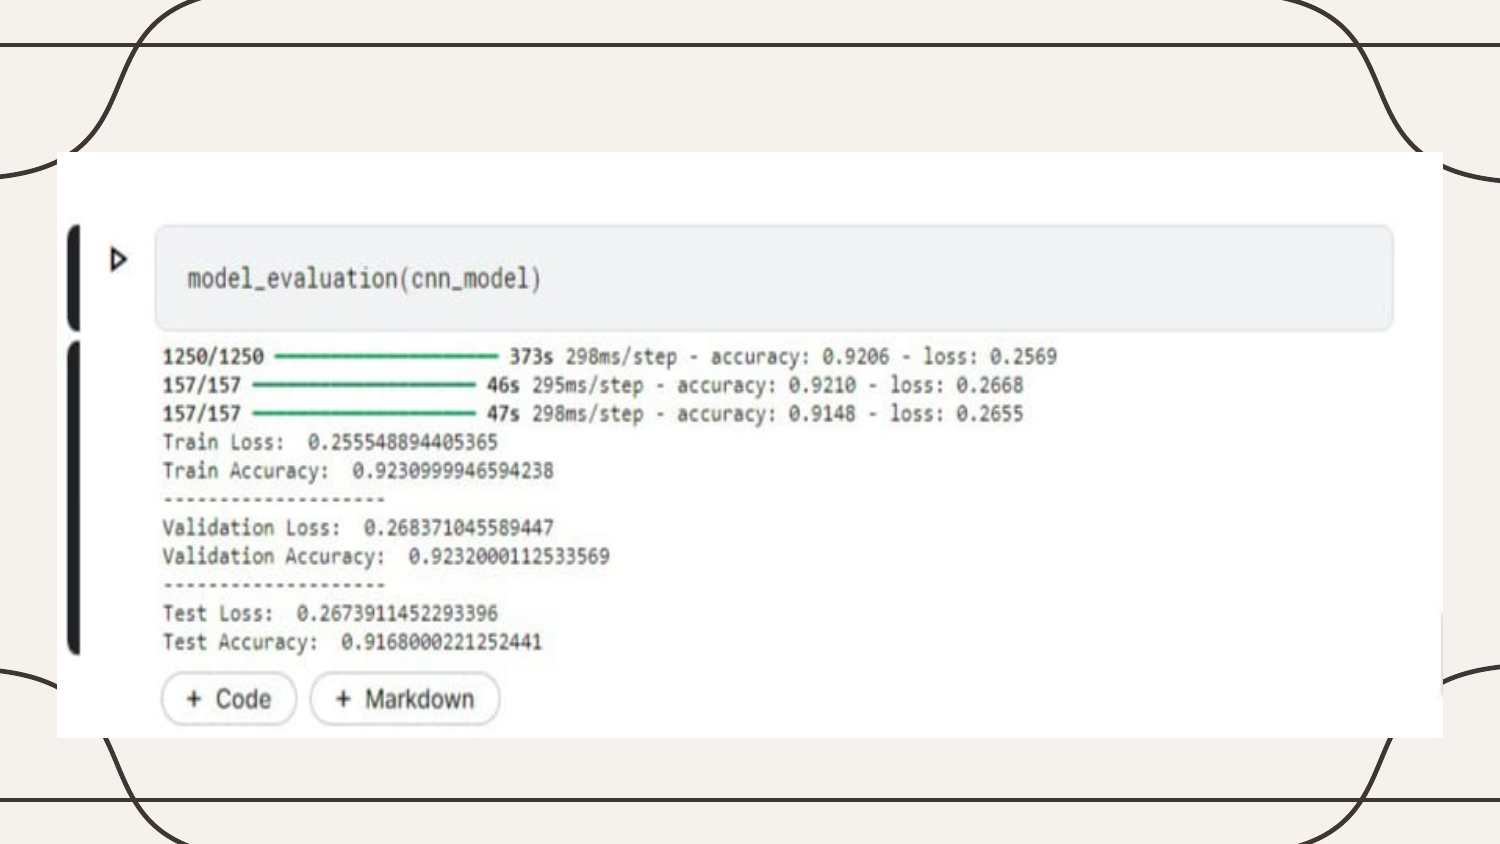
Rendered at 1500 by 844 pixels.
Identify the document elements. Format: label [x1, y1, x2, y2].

picture [57, 152, 1443, 738]
